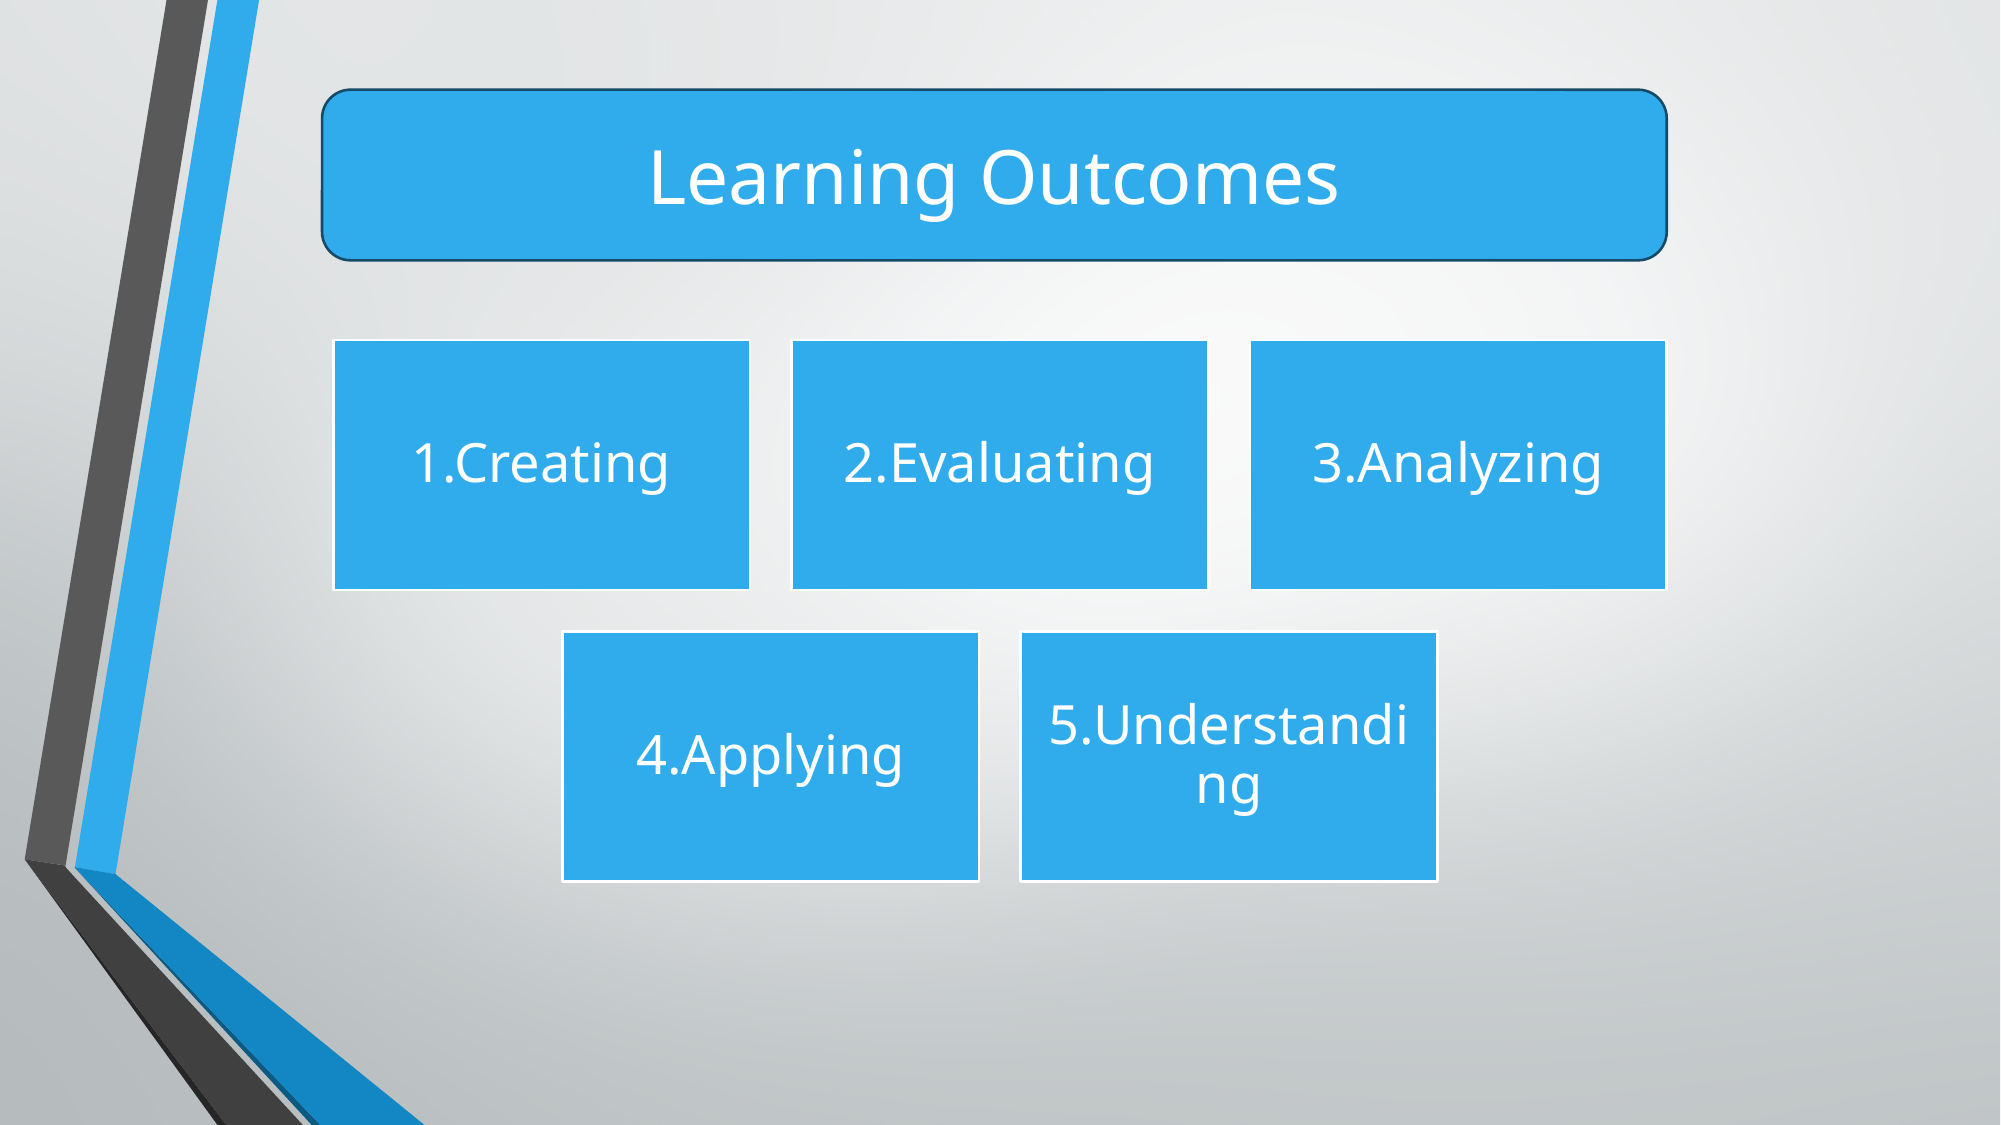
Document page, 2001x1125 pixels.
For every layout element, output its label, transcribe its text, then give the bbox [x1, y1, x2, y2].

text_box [332, 214, 1667, 1008]
text_box Learning Outcomes [320, 88, 1669, 256]
